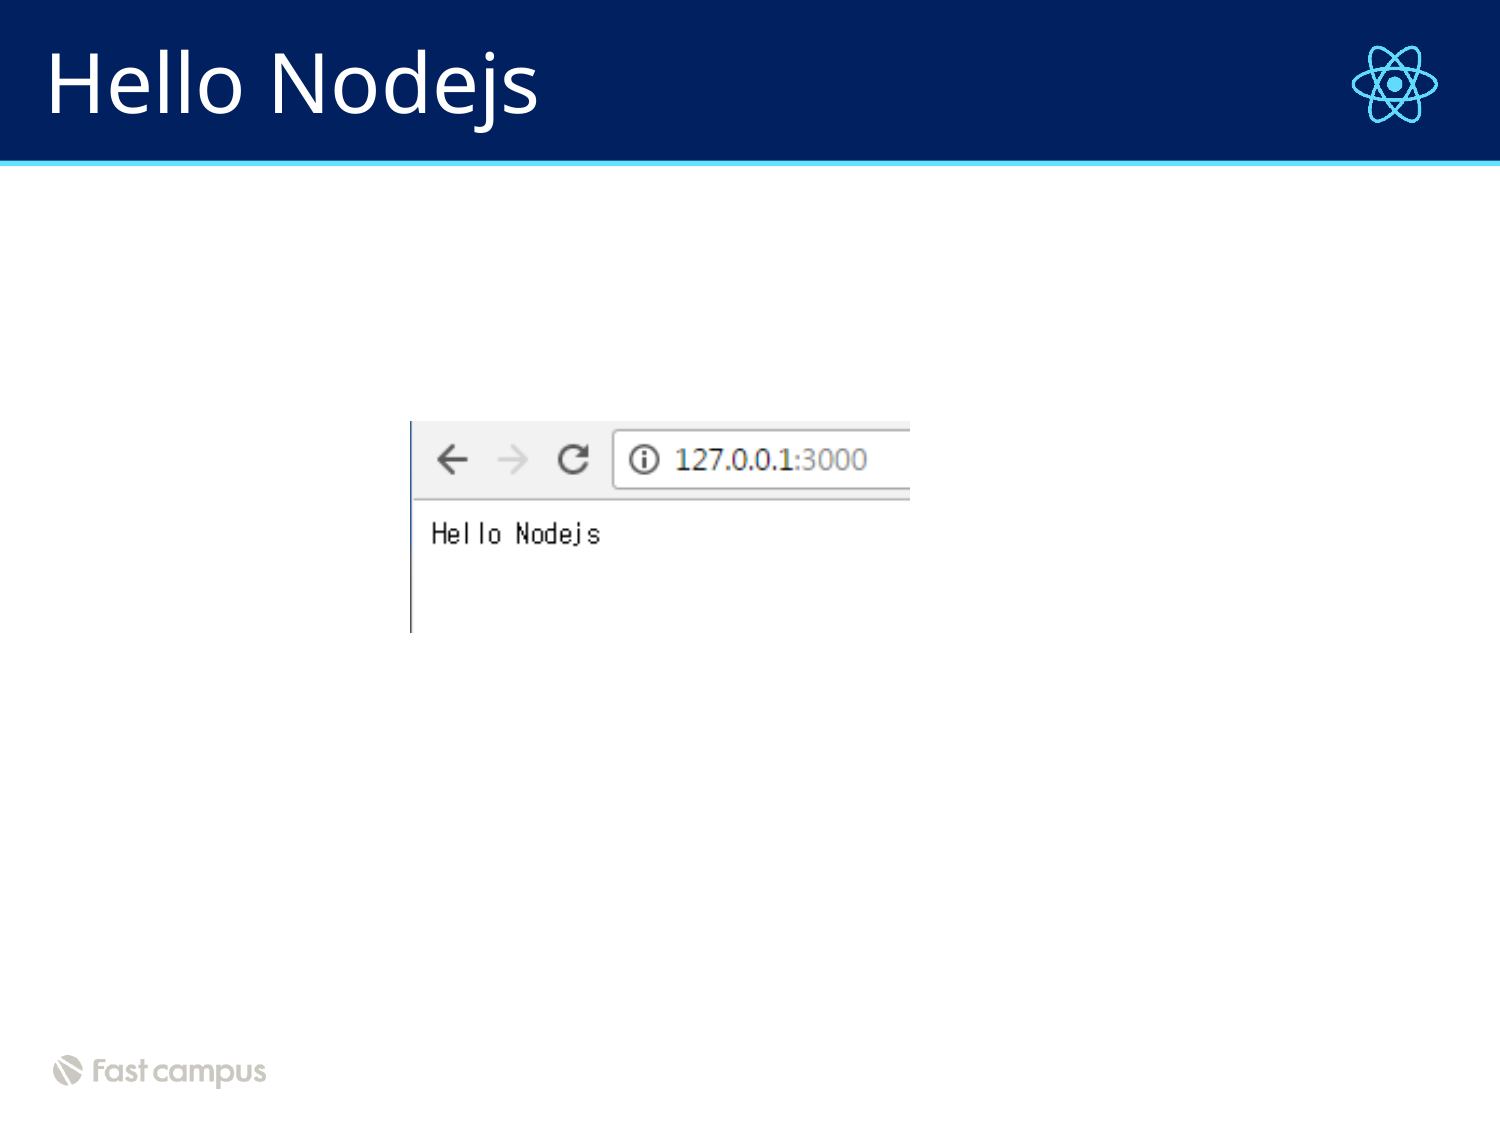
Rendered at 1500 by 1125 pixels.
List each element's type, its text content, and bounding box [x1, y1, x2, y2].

picture [1380, 36, 1444, 135]
title Hello Nodejs [29, 0, 1380, 175]
picture [409, 421, 910, 633]
